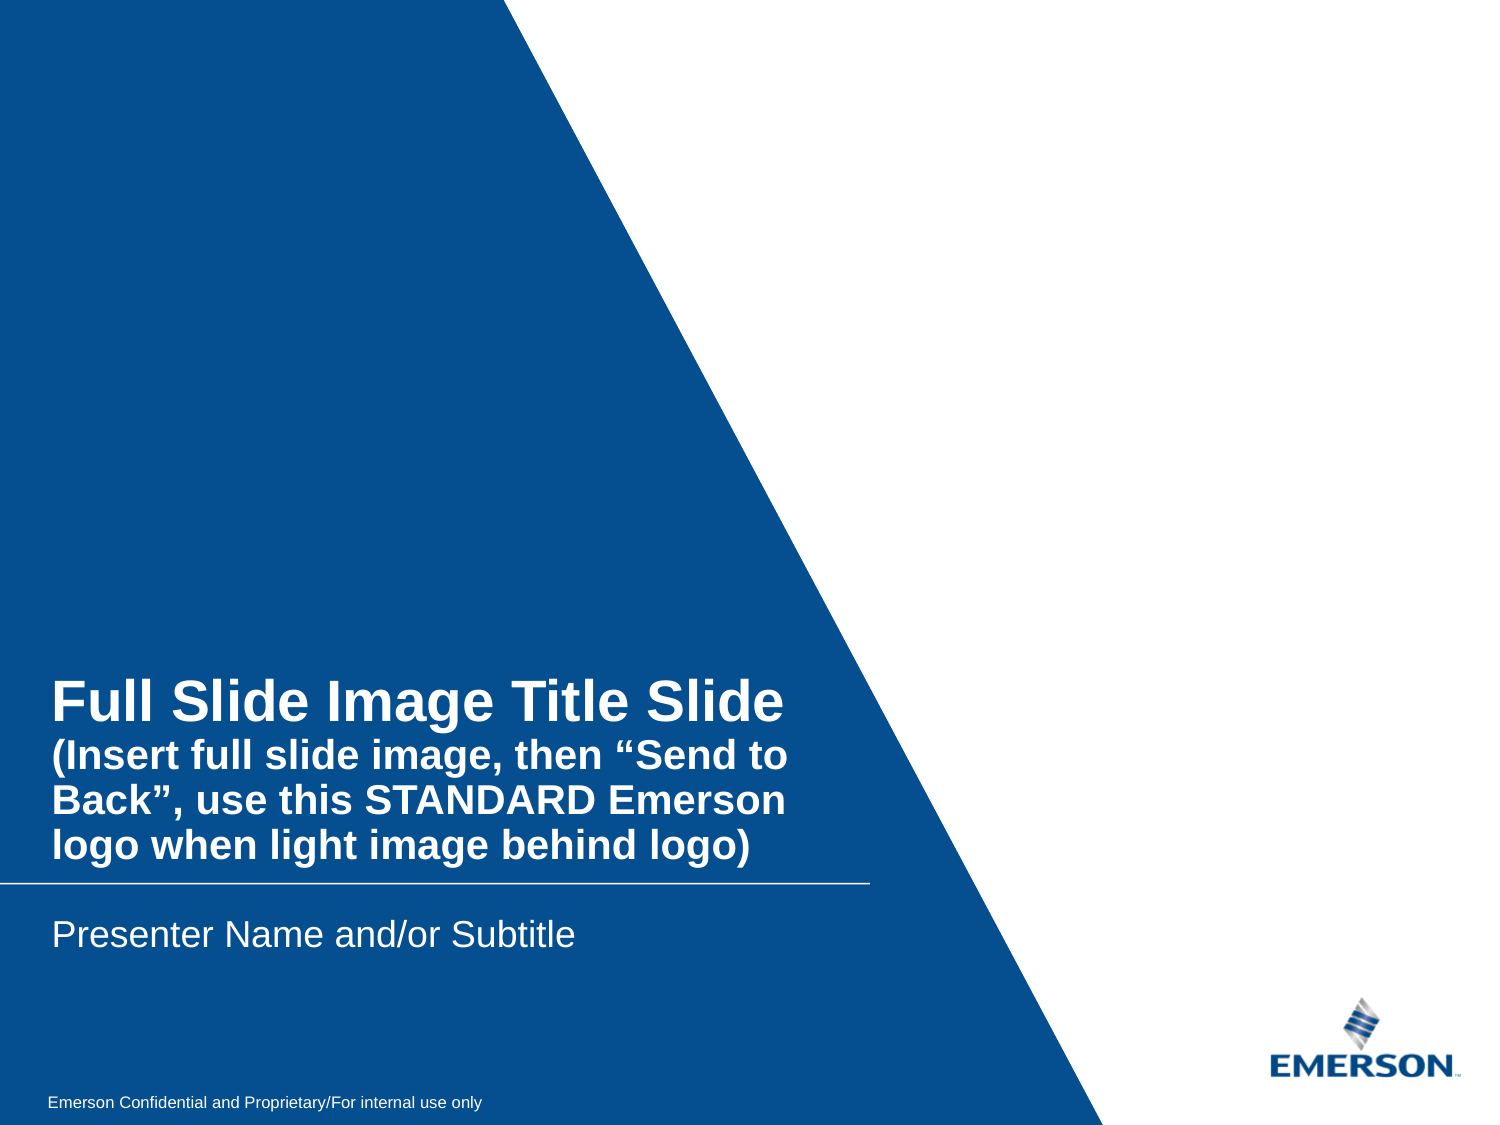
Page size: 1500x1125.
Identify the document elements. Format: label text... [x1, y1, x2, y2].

list Full Slide Image Title Slide (Insert full slide image, then “Send to Back”, use this STANDARD Emerson logo when light image behind logo) [36, 574, 841, 877]
picture [1260, 988, 1467, 1086]
text_box [0, 0, 1103, 1125]
list Presenter Name and/or Subtitle [36, 900, 802, 1055]
footer Emerson Confidential and Proprietary/For internal use only [32, 1084, 1023, 1125]
